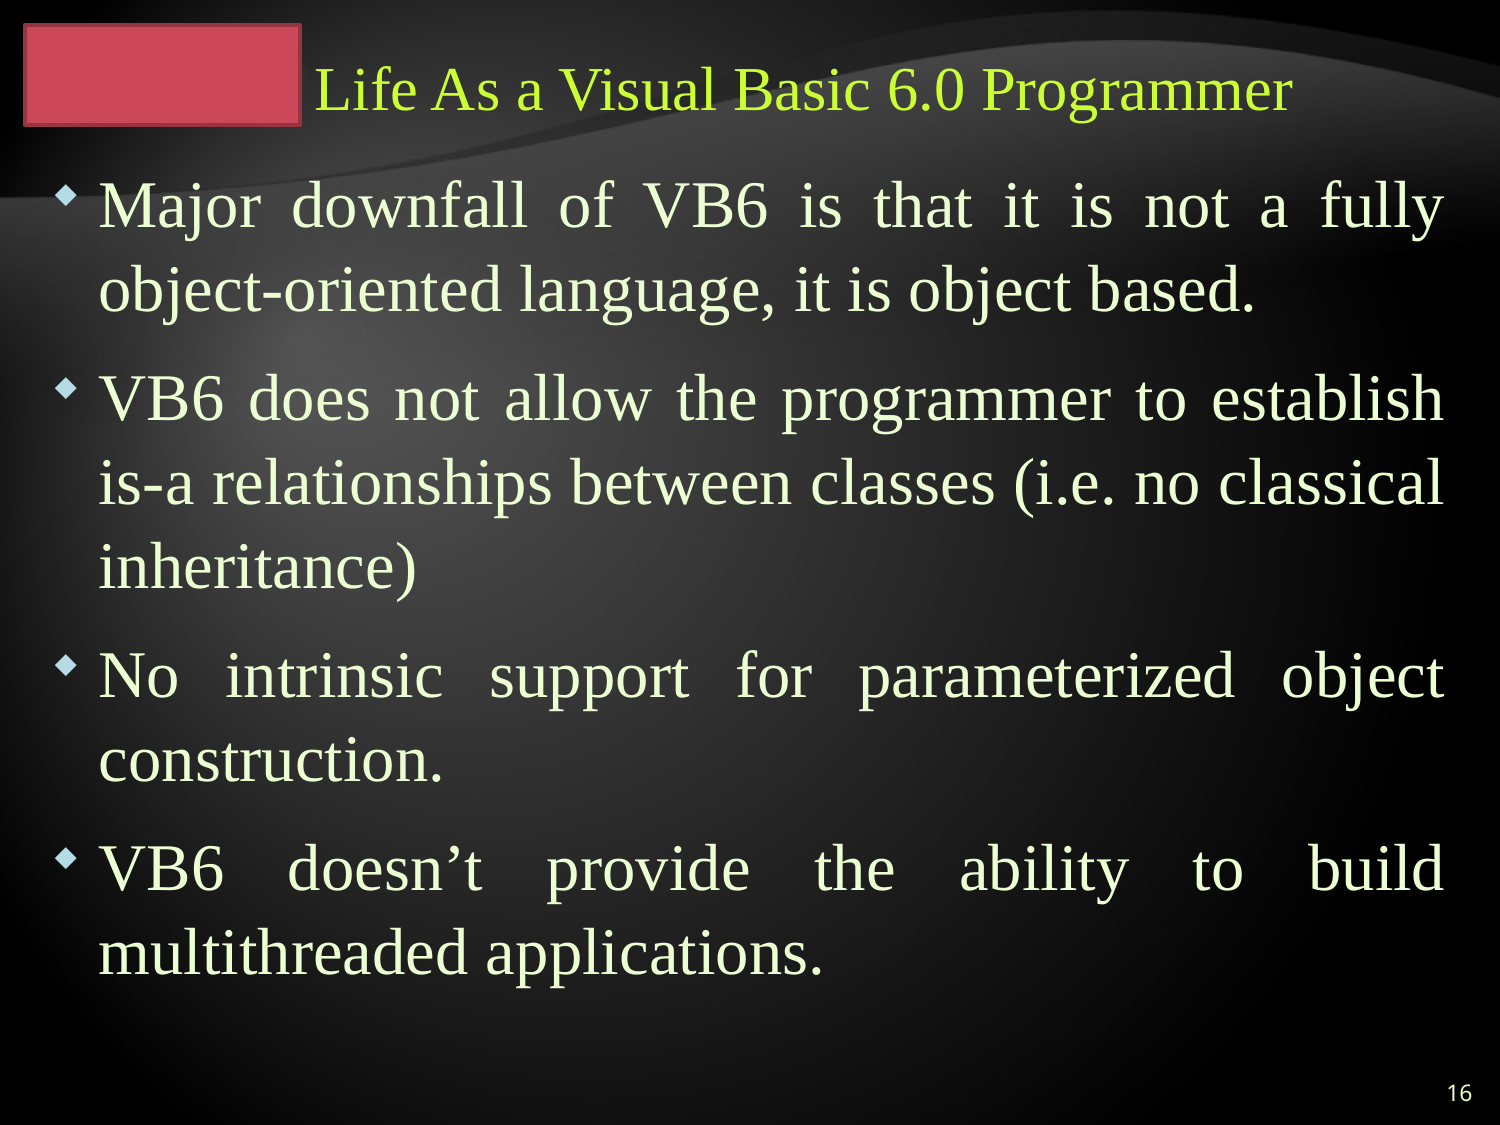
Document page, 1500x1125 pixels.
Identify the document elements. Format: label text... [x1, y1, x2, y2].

title Life As a Visual Basic 6.0 Programmer [300, 12, 1463, 149]
slide_number 16 [1412, 1074, 1488, 1113]
text_box [23, 23, 302, 127]
list Major downfall of VB6 is that it is not a fully object-oriented language, it is object based. VB6 does not allow the programmer to establish is-a relationships between classes (i.e. no classical inheritance) No intrinsic support for parameterized object construction. VB6 doesn’t provide the ability to build multithreaded applications. [37, 149, 1463, 1100]
picture [0, 0, 1500, 1125]
